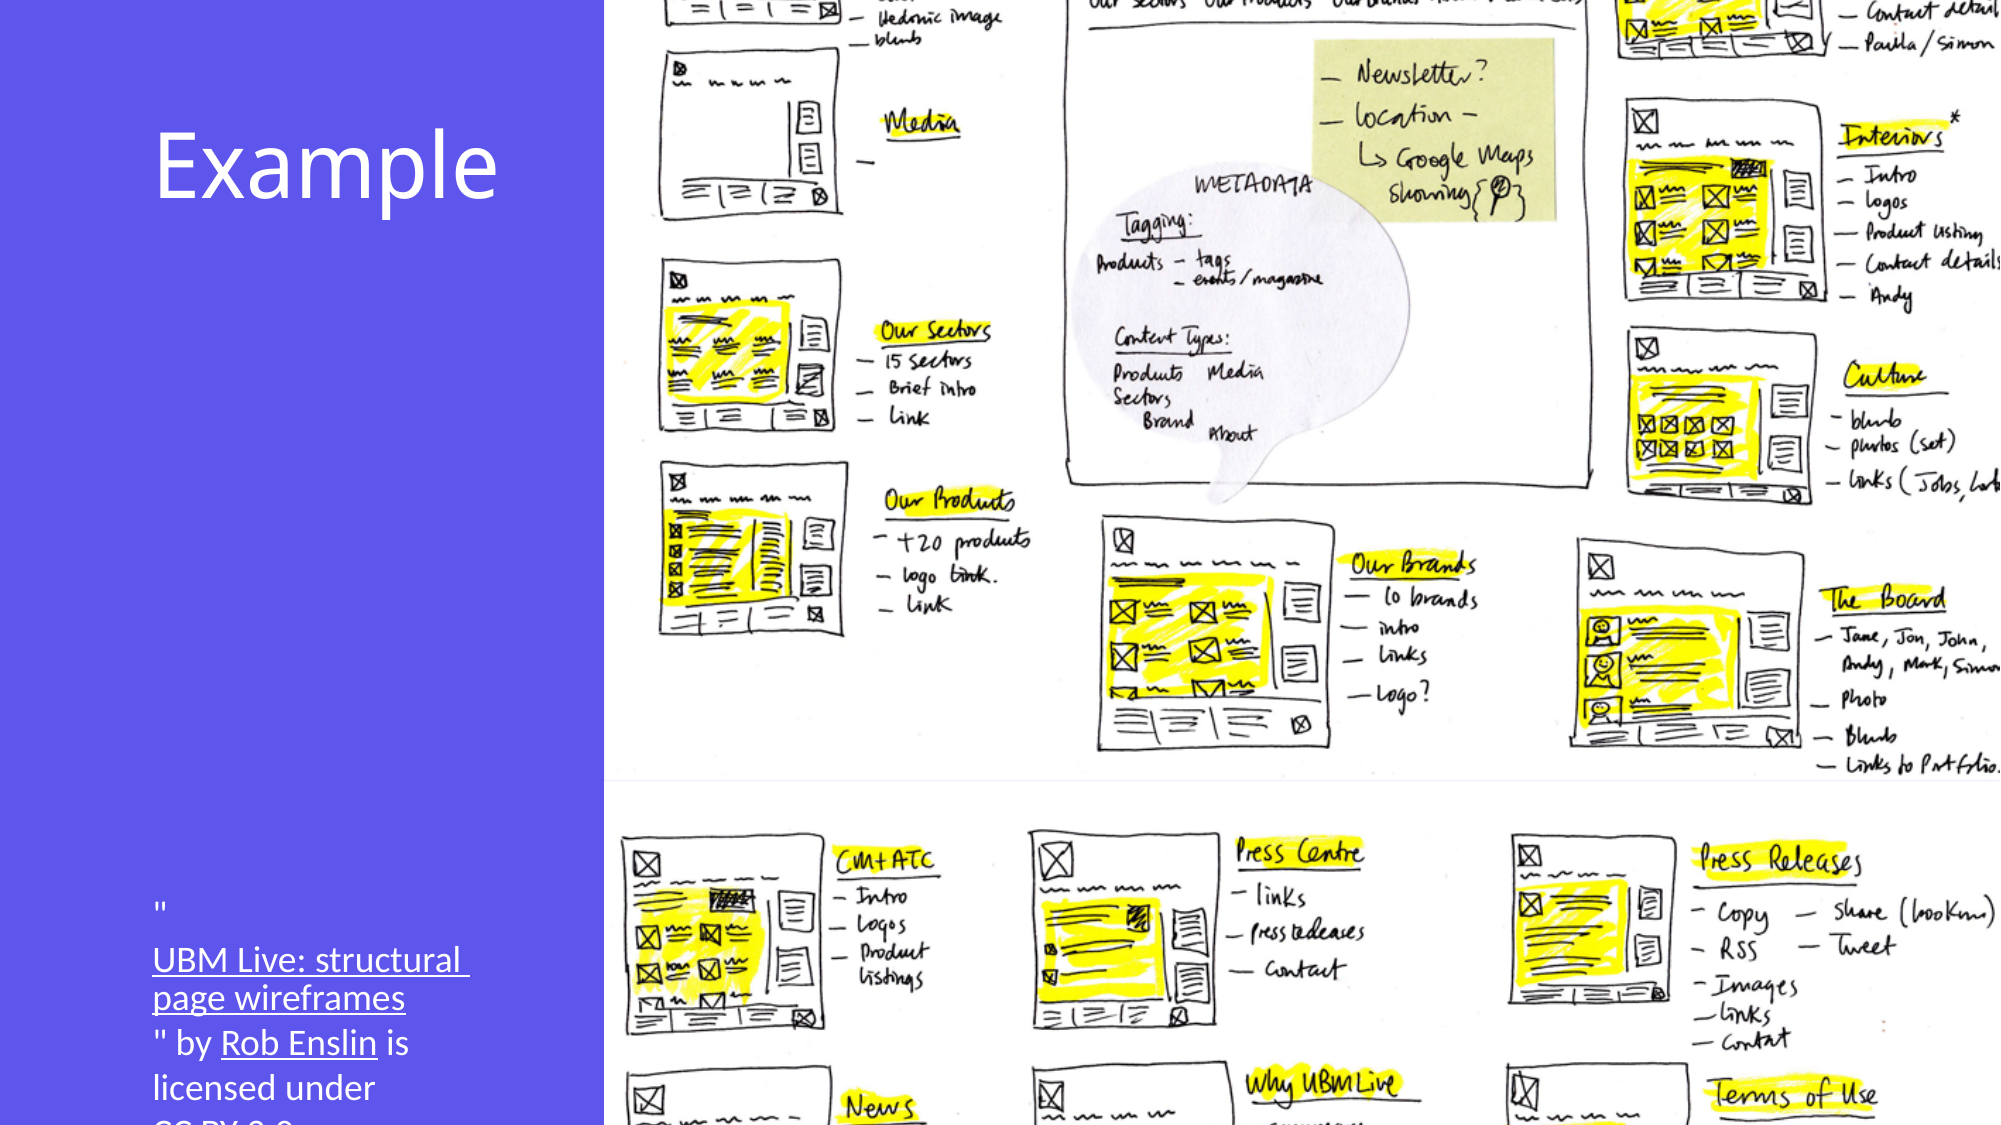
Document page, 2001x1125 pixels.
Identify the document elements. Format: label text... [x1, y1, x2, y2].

text_box "UBM Live: structural page wireframes" by Rob Enslin is licensed under CC BY 2.0. [137, 882, 493, 1125]
title Example [137, 59, 604, 278]
picture [604, 0, 2000, 1125]
